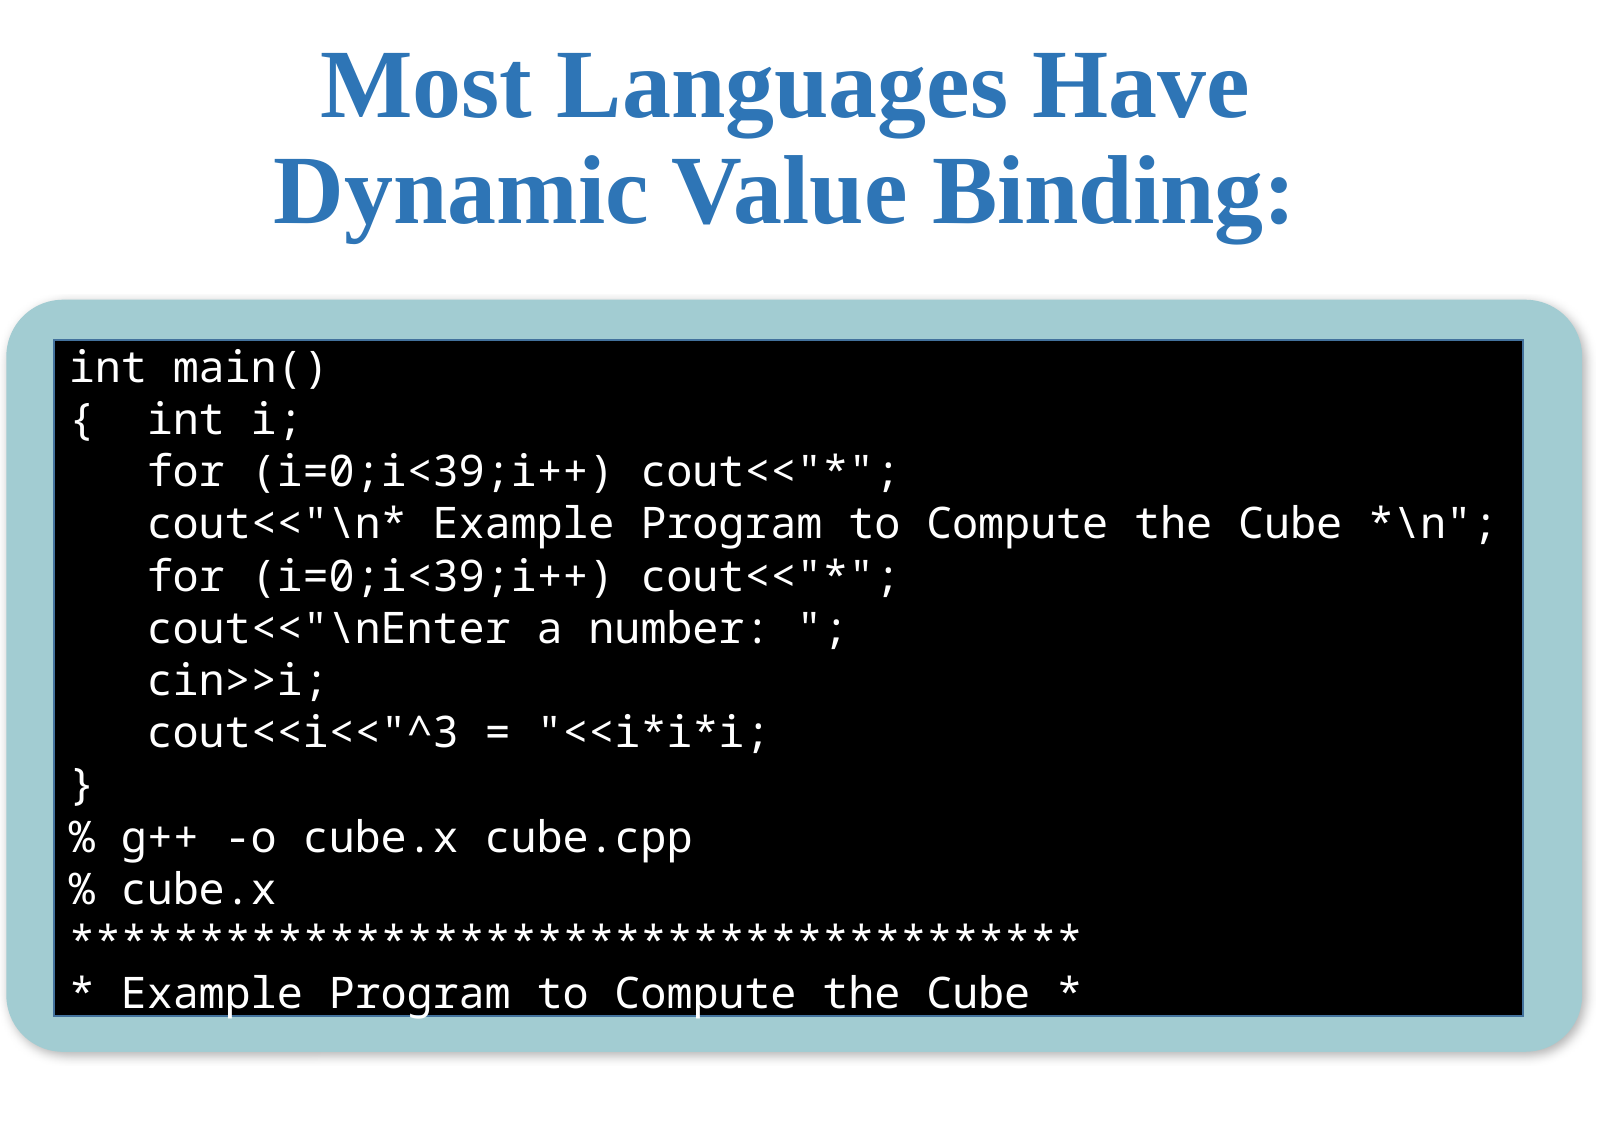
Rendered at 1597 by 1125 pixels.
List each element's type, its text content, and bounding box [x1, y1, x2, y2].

title Most Languages Have Dynamic Value Binding: [0, 20, 1597, 258]
text_box int main() { int i; for (i=0;i<39;i++) cout<<"*"; cout<<"\n* Example Program to Compute the Cube *\n"; for (i=0;i<39;i++) cout<<"*"; cout<<"\nEnter a number: "; cin>>i; cout<<i<<"^3 = "<<i*i*i; } % g++ -o cube.x cube.cpp % cube.x *************************************** * Example Program to Compute the Cube * [53, 339, 1524, 1017]
text_box [5, 298, 1584, 1053]
